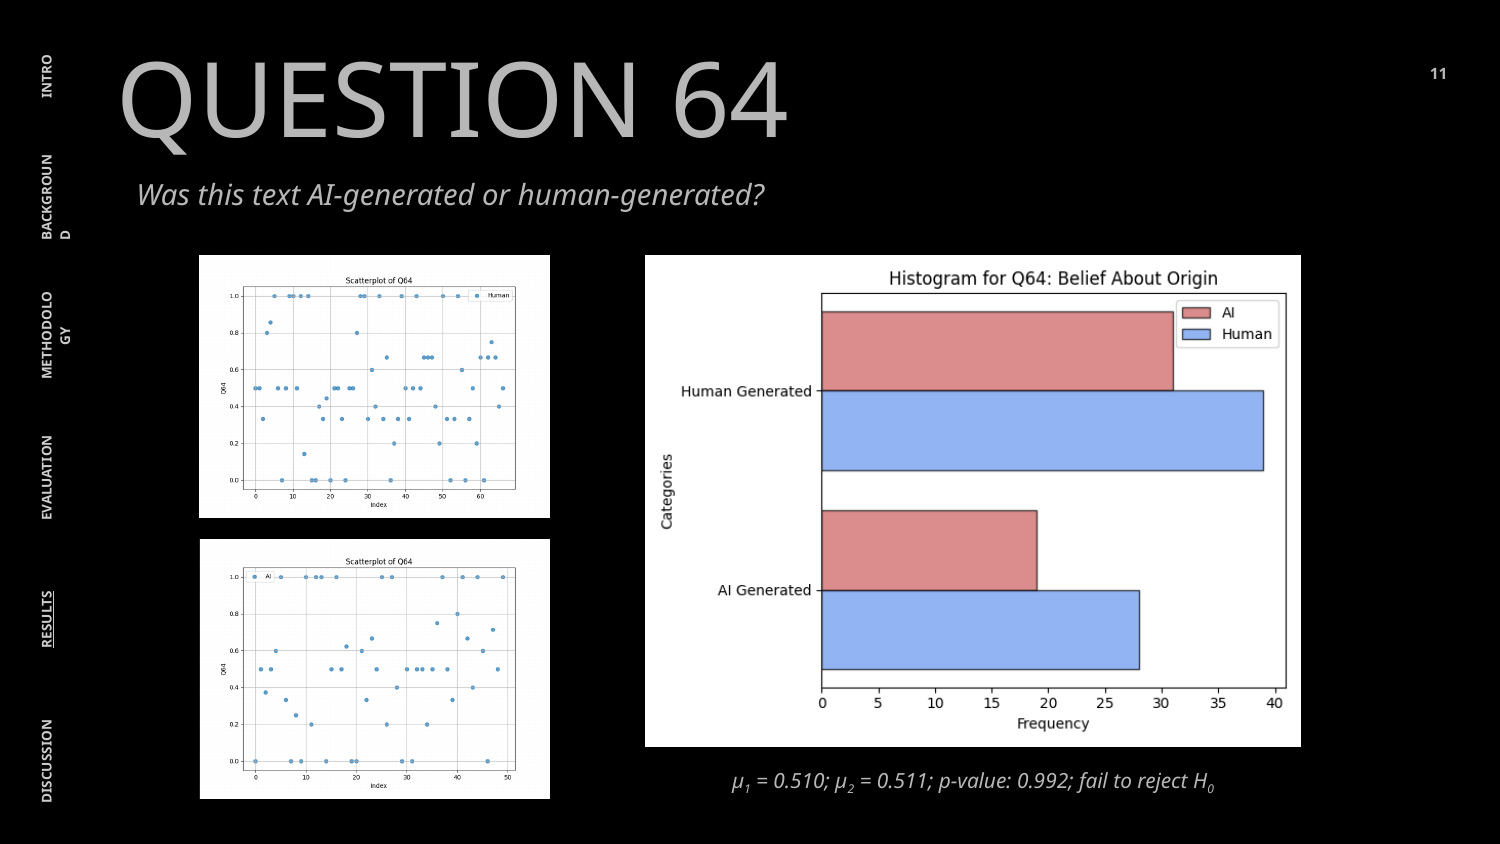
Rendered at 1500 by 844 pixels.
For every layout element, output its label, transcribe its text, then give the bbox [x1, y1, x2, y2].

subtitle DISCUSSION [20, 700, 68, 824]
subtitle INTRO [20, 35, 68, 114]
subtitle METHODOLOGY [20, 274, 68, 398]
list Was this text AI-generated or human-generated? [121, 161, 1354, 666]
subtitle RESULTS [20, 558, 68, 682]
picture [199, 539, 621, 802]
title QUESTION 64 [101, 42, 1354, 166]
picture [645, 255, 1301, 747]
subtitle EVALUATION [20, 416, 68, 540]
slide_number 11 [1392, 42, 1463, 107]
list μ1 = 0.510; μ2 = 0.511; p-value: 0.992; fail to reject H0 [645, 752, 1301, 844]
picture [199, 255, 621, 518]
subtitle BACKGROUND [20, 132, 68, 256]
